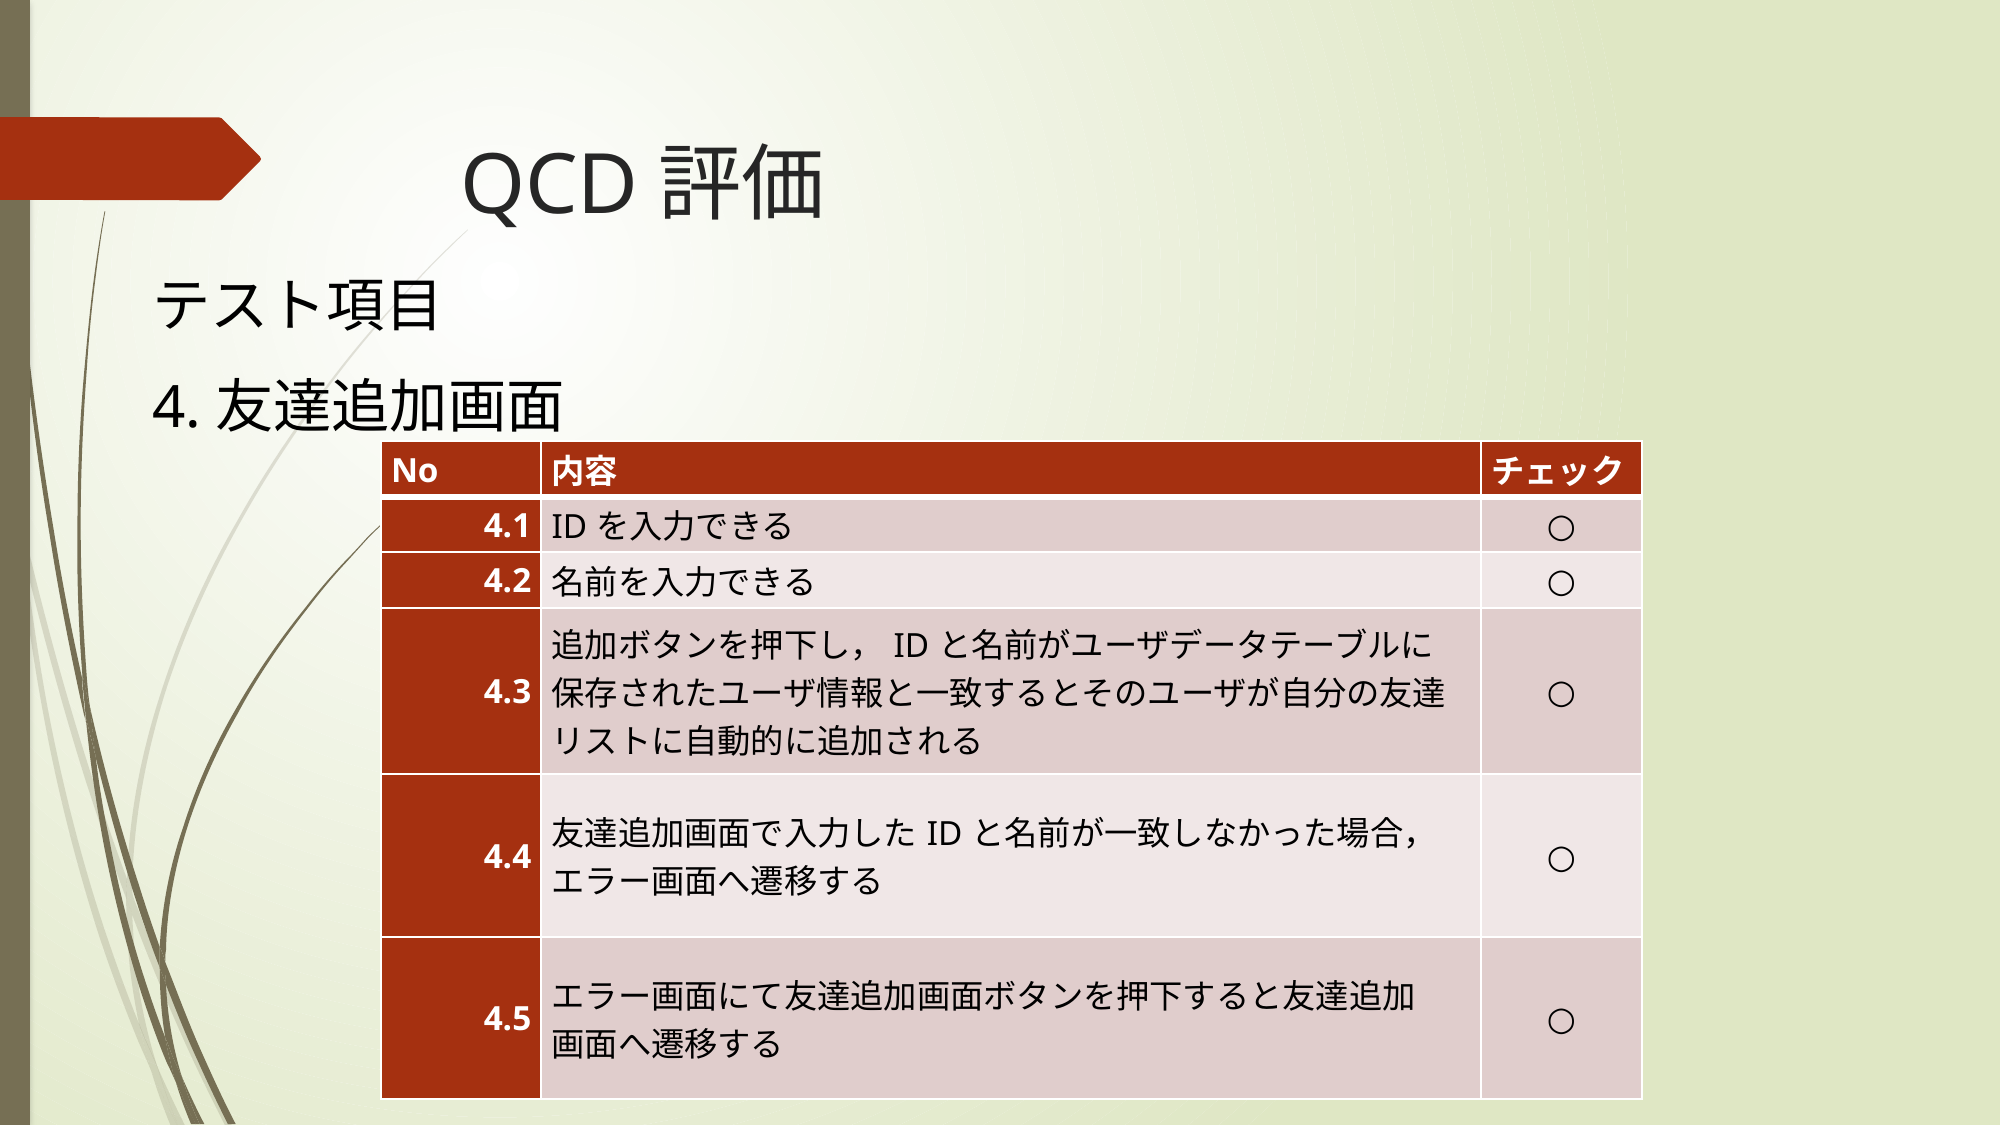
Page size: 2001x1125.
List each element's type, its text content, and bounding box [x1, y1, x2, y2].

table_cell 4.2 [382, 553, 540, 607]
table_cell 4.5 [382, 938, 540, 1098]
table_cell 友達追加画面で入力したIDと名前が一致しなかった場合， エラー画面へ遷移する [542, 775, 1480, 936]
table_cell ○ [1482, 500, 1641, 551]
table_cell エラー画面にて友達追加画面ボタンを押下すると友達追加 画面へ遷移する [542, 938, 1480, 1098]
table_cell 4.3 [382, 609, 540, 773]
table_cell 追加ボタンを押下し，IDと名前がユーザデータテーブルに 保存されたユーザ情報と一致するとそのユーザが自分の友達リストに自動的に追加される [542, 609, 1480, 773]
table_cell 4.1 [382, 500, 540, 551]
table_cell ○ [1482, 553, 1641, 607]
table_cell 名前を入力できる [542, 553, 1480, 607]
table_header No [382, 443, 540, 494]
text_box 4.友達追加画面 [136, 366, 823, 443]
table_header チェック [1482, 442, 1641, 494]
table_cell IDを入力できる [542, 500, 1480, 551]
table_header 内容 [542, 442, 1480, 494]
table_cell ○ [1482, 775, 1641, 936]
table_cell ○ [1482, 938, 1641, 1098]
table_cell 4.4 [382, 775, 540, 936]
table_cell ○ [1482, 609, 1641, 773]
title QCD評価 [445, 122, 1908, 333]
text_box テスト項目 [136, 264, 823, 341]
